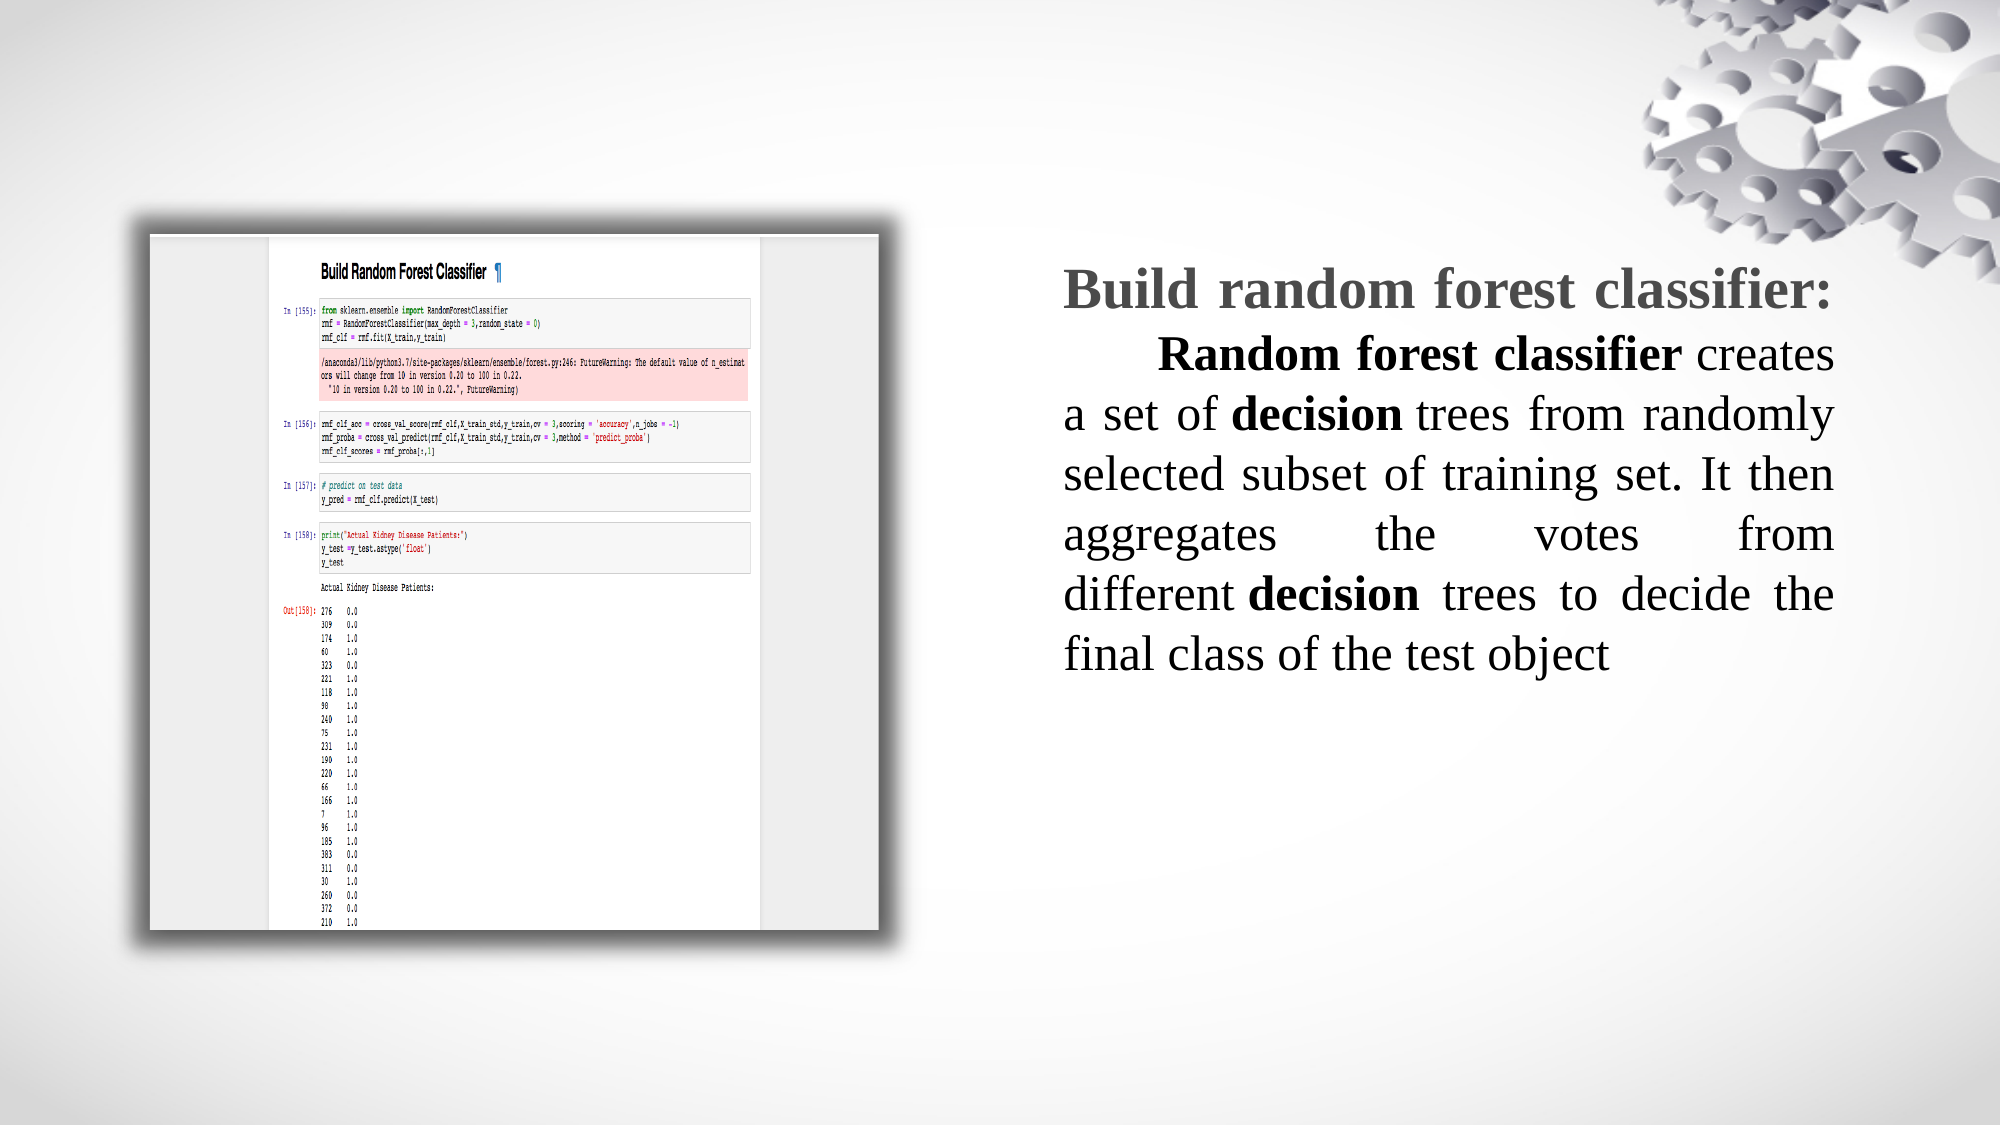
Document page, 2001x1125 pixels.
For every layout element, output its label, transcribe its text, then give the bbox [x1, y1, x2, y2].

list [149, 234, 879, 930]
picture [0, 0, 2000, 1125]
title Build random forest classifier: Random forest classifier creates a set of decision trees from randomly selected subset of training set. It then aggregates the votes from different decision trees to decide the final class of the test object [1048, 61, 1851, 870]
